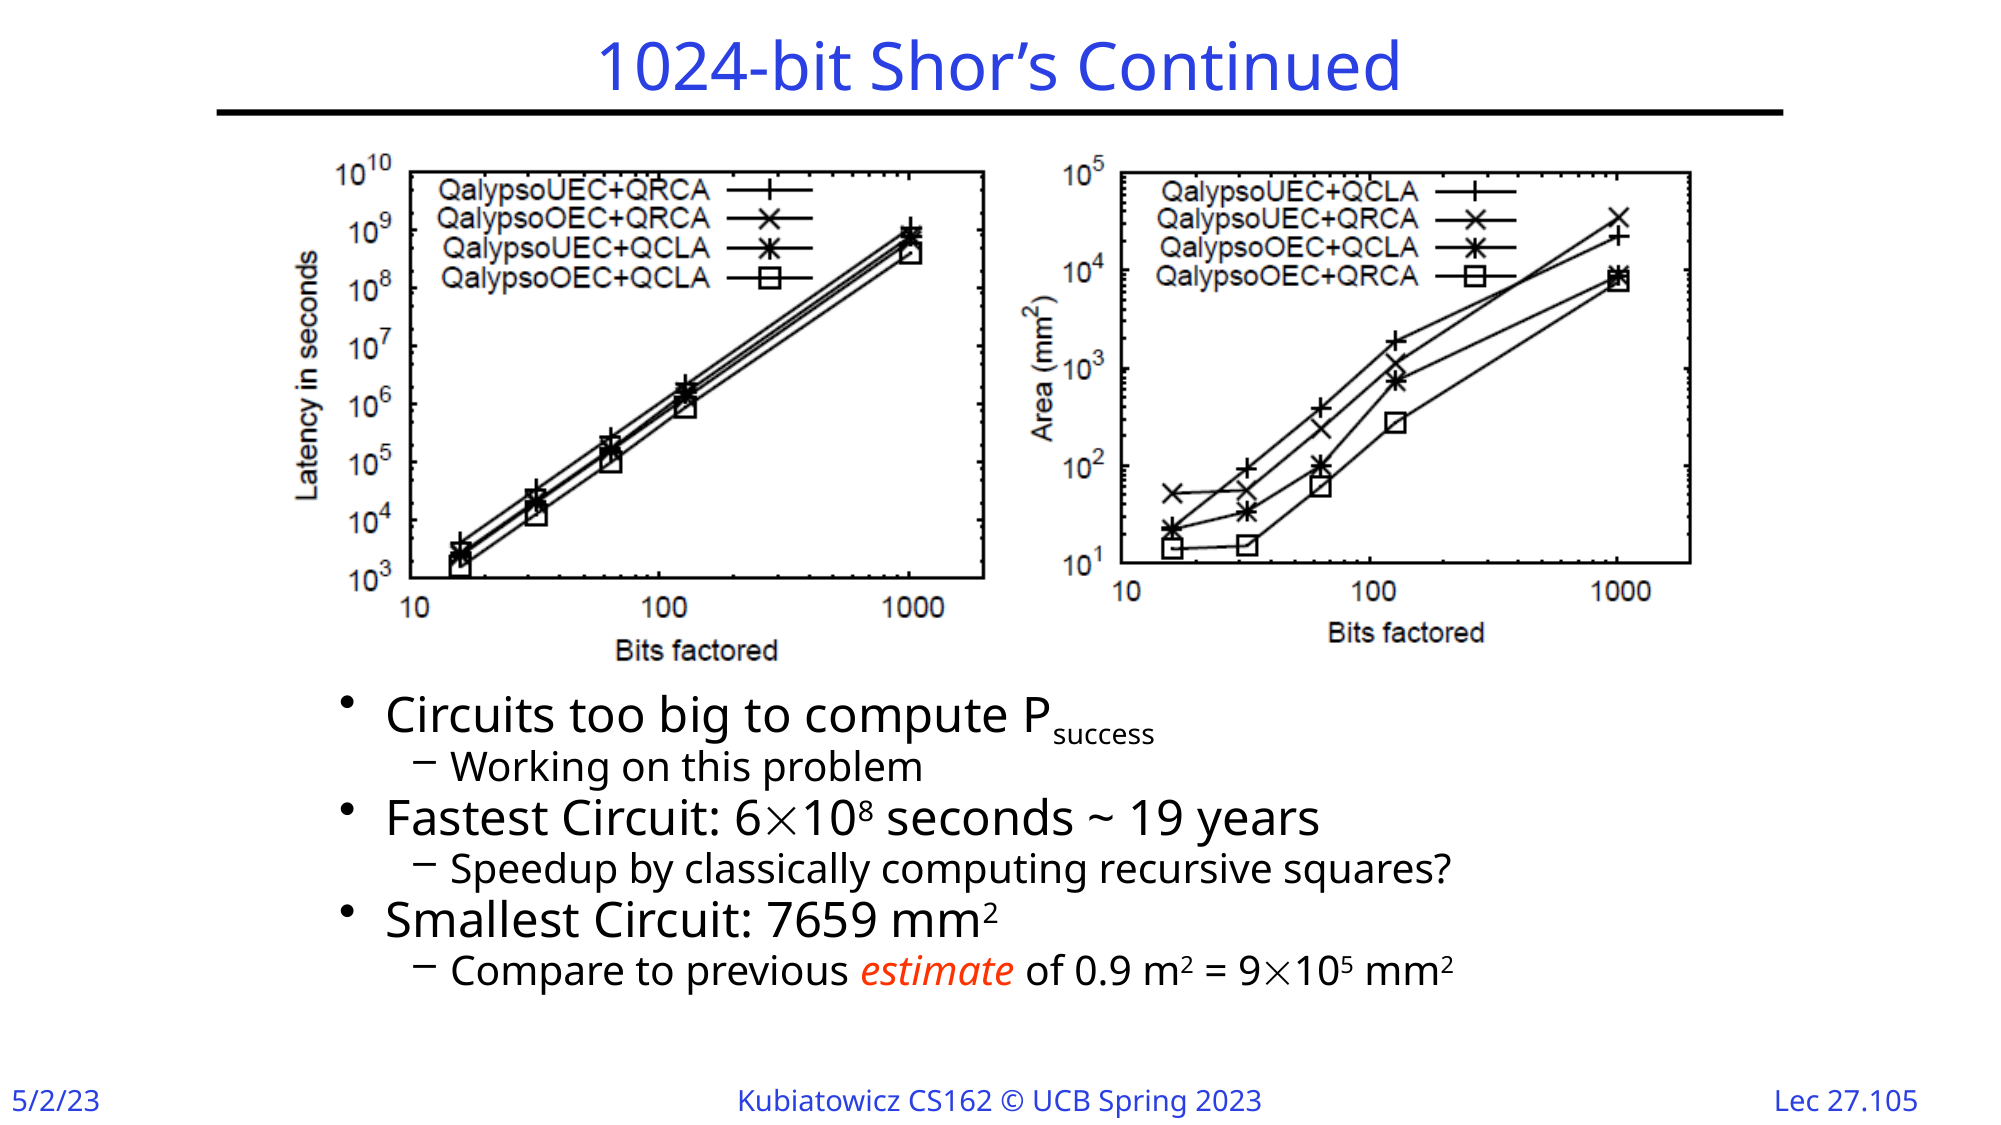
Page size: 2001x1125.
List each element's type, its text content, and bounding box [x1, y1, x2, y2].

picture [274, 149, 1701, 679]
list Circuits too big to compute Psuccess Working on this problem Fastest Circuit: 6108 seconds ~ 19 years Speedup by classically computing recursive squares? Smallest Circuit: 7659 mm2 Compare to previous estimate of 0.9 m2 = 9105 mm2 [324, 687, 1663, 1000]
title 1024-bit Shor’s Continued [216, 24, 1784, 113]
